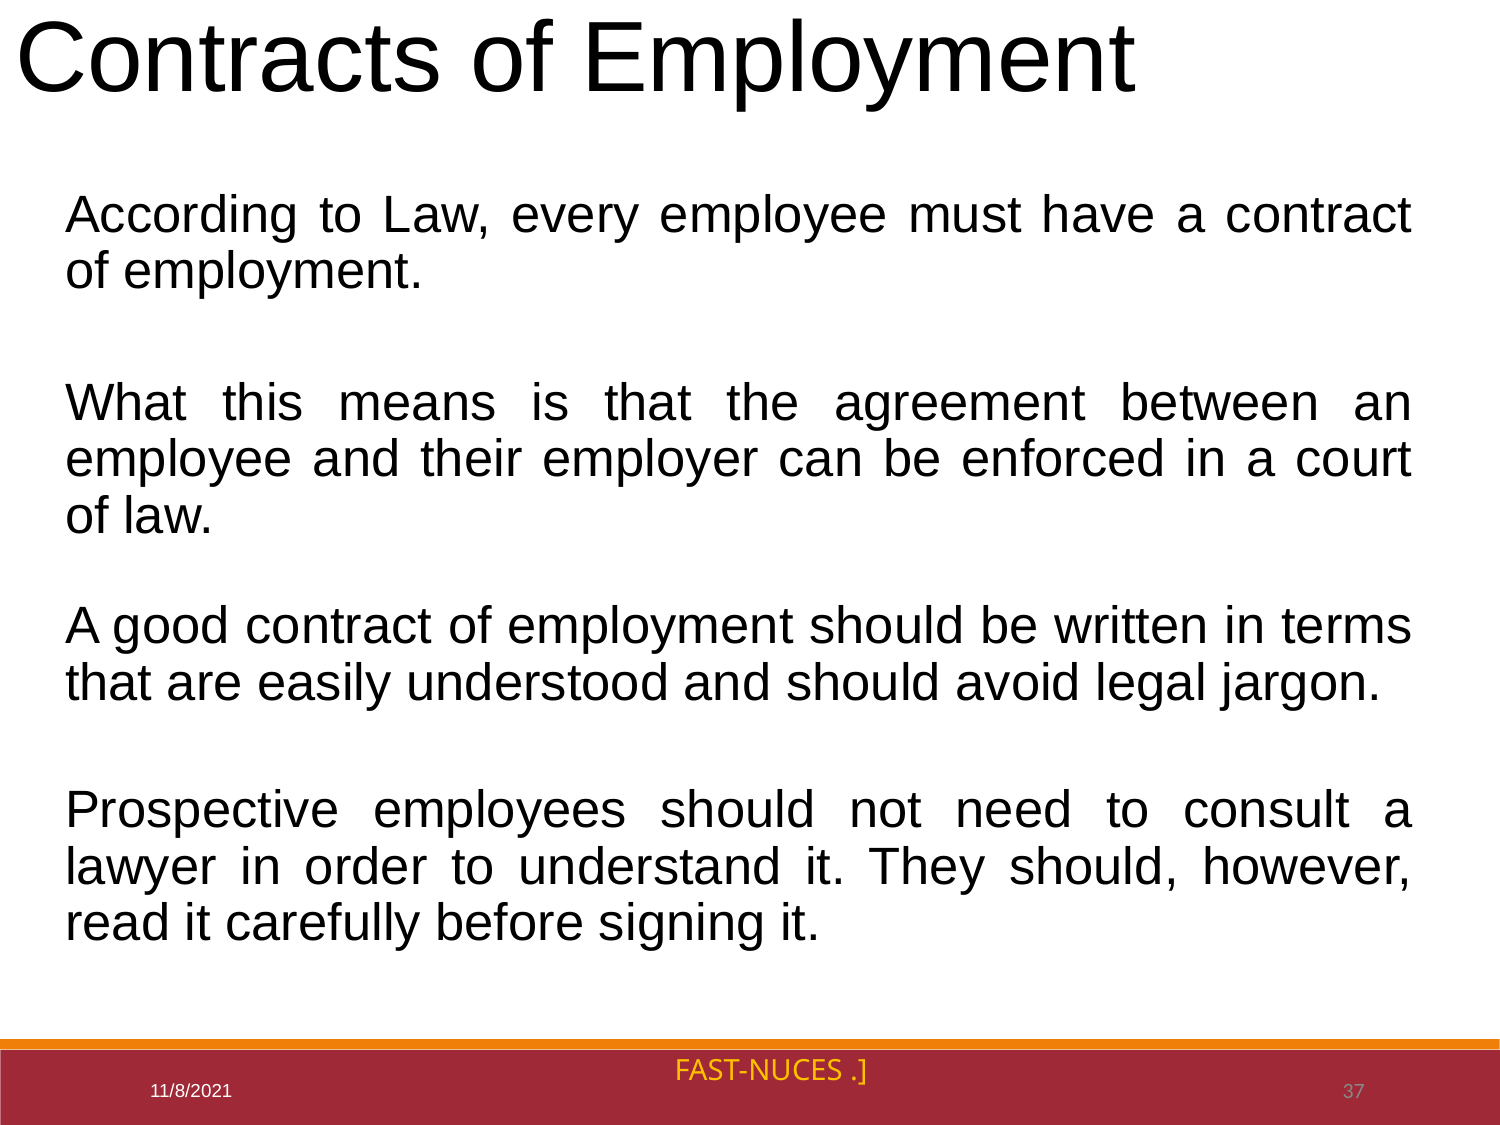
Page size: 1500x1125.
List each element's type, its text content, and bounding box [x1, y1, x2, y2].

footer FAST-NUCES .] [478, 1031, 1064, 1107]
slide_number 37 [1218, 1059, 1380, 1120]
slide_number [135, 1059, 440, 1120]
list According to Law, every employee must have a contract of employment. What this means is that the agreement between an employee and their employer can be enforced in a court of law. A good contract of employment should be written in terms that are easily understood and should avoid legal jargon. Prospective employees should not need to consult a lawyer in order to understand it. They should, however, read it carefully before signing it. [64, 179, 1414, 991]
title Contracts of Employment [0, 0, 1345, 120]
